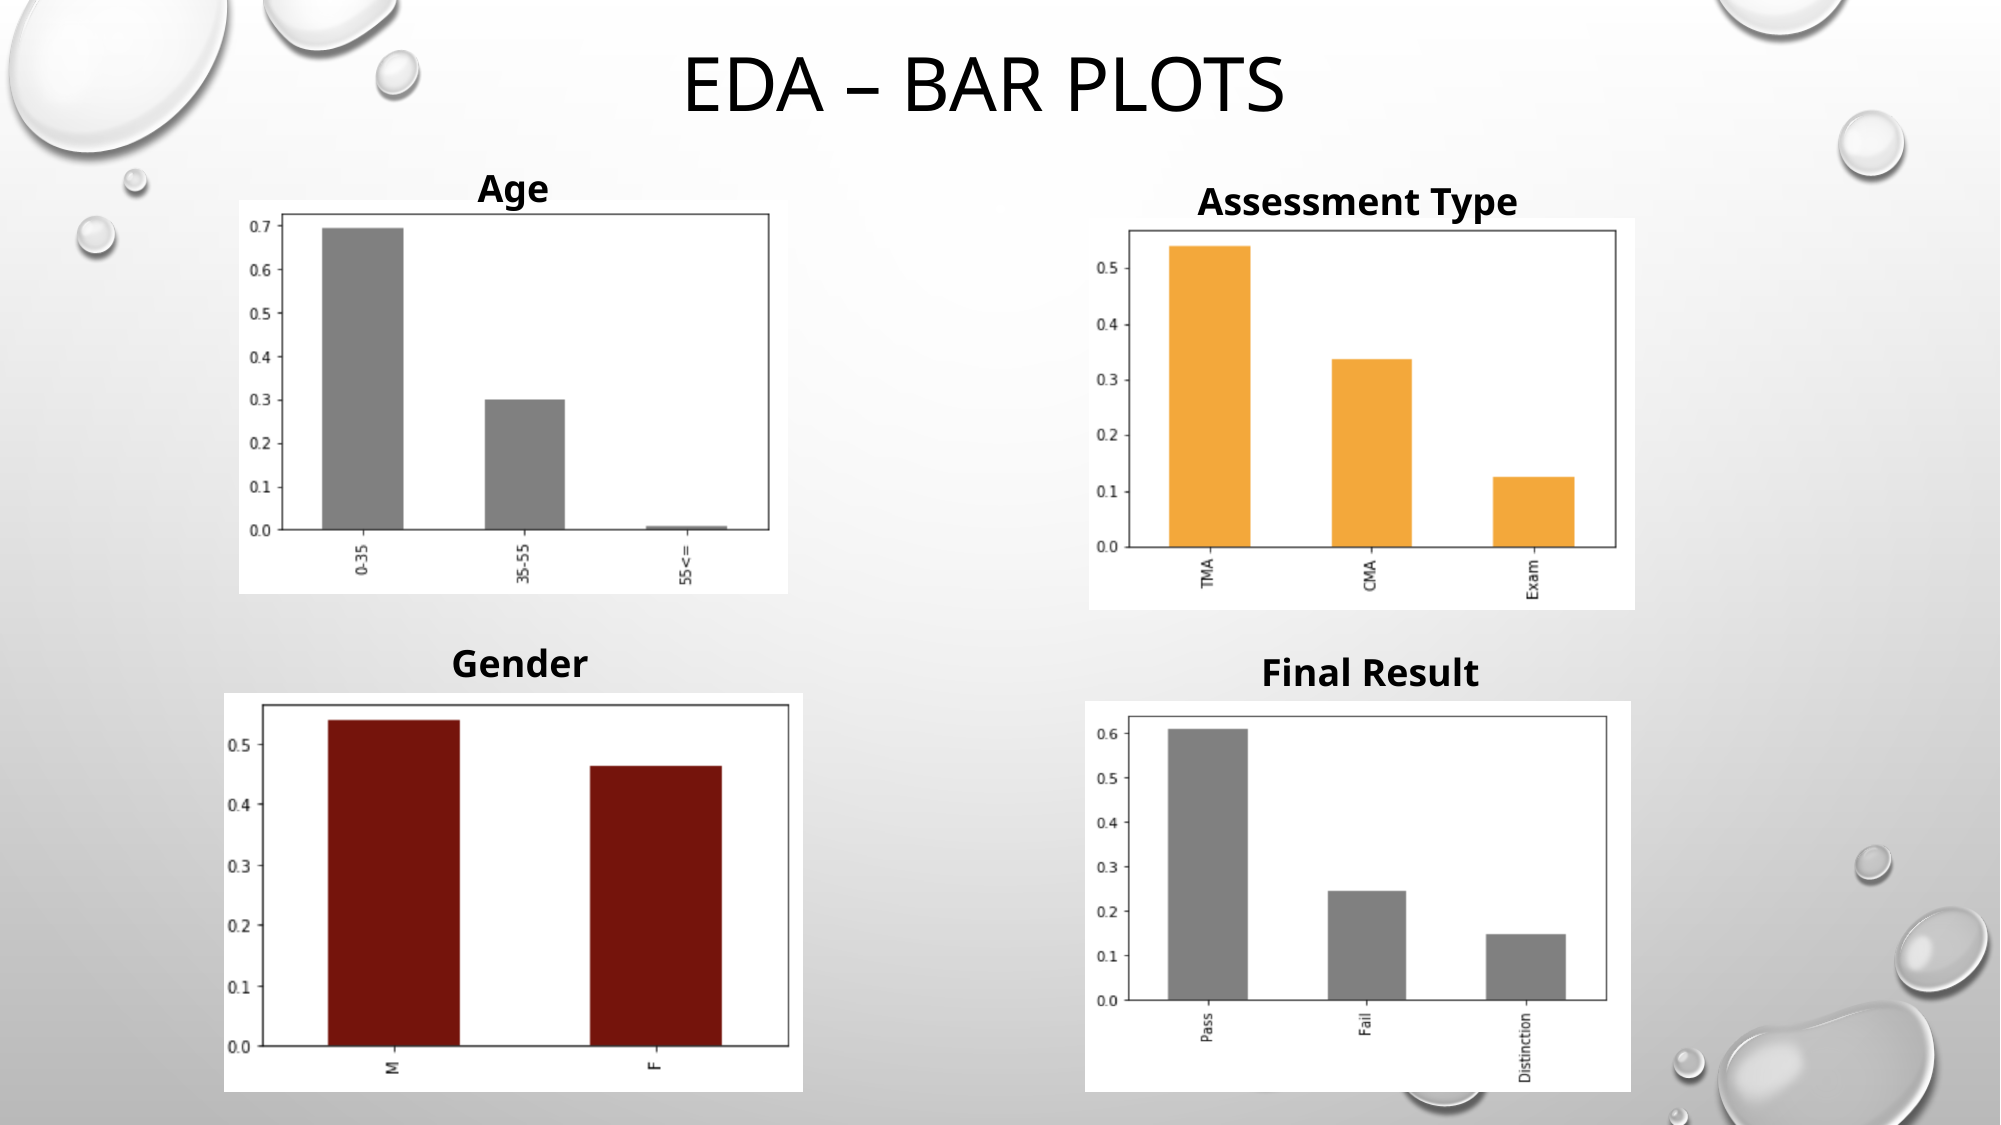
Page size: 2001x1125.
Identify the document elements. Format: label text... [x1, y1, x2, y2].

text_box Gender [436, 632, 604, 691]
text_box Final Result [1246, 641, 1495, 699]
text_box Age [462, 157, 565, 198]
picture [0, 0, 2000, 1125]
text_box Assessment Type [1182, 170, 1534, 216]
title Eda – Bar plots [513, 38, 1456, 137]
